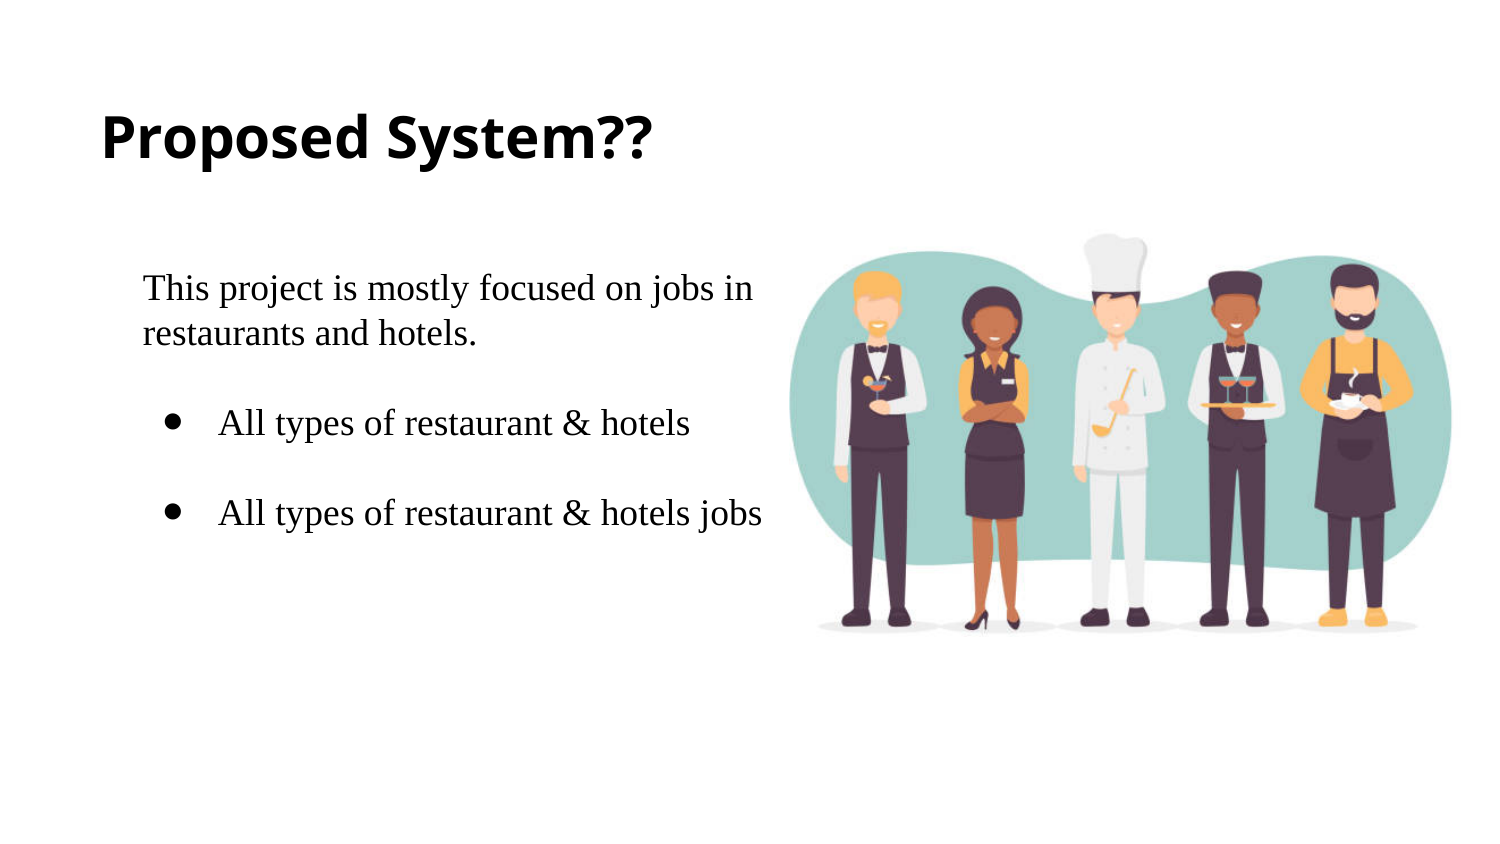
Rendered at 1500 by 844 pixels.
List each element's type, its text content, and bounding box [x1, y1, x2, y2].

picture [771, 192, 1466, 689]
text_box This project is mostly focused on jobs in restaurants and hotels. All types of restaurant & hotels All types of restaurant & hotels jobs [128, 247, 766, 593]
text_box Proposed System?? [85, 85, 682, 186]
